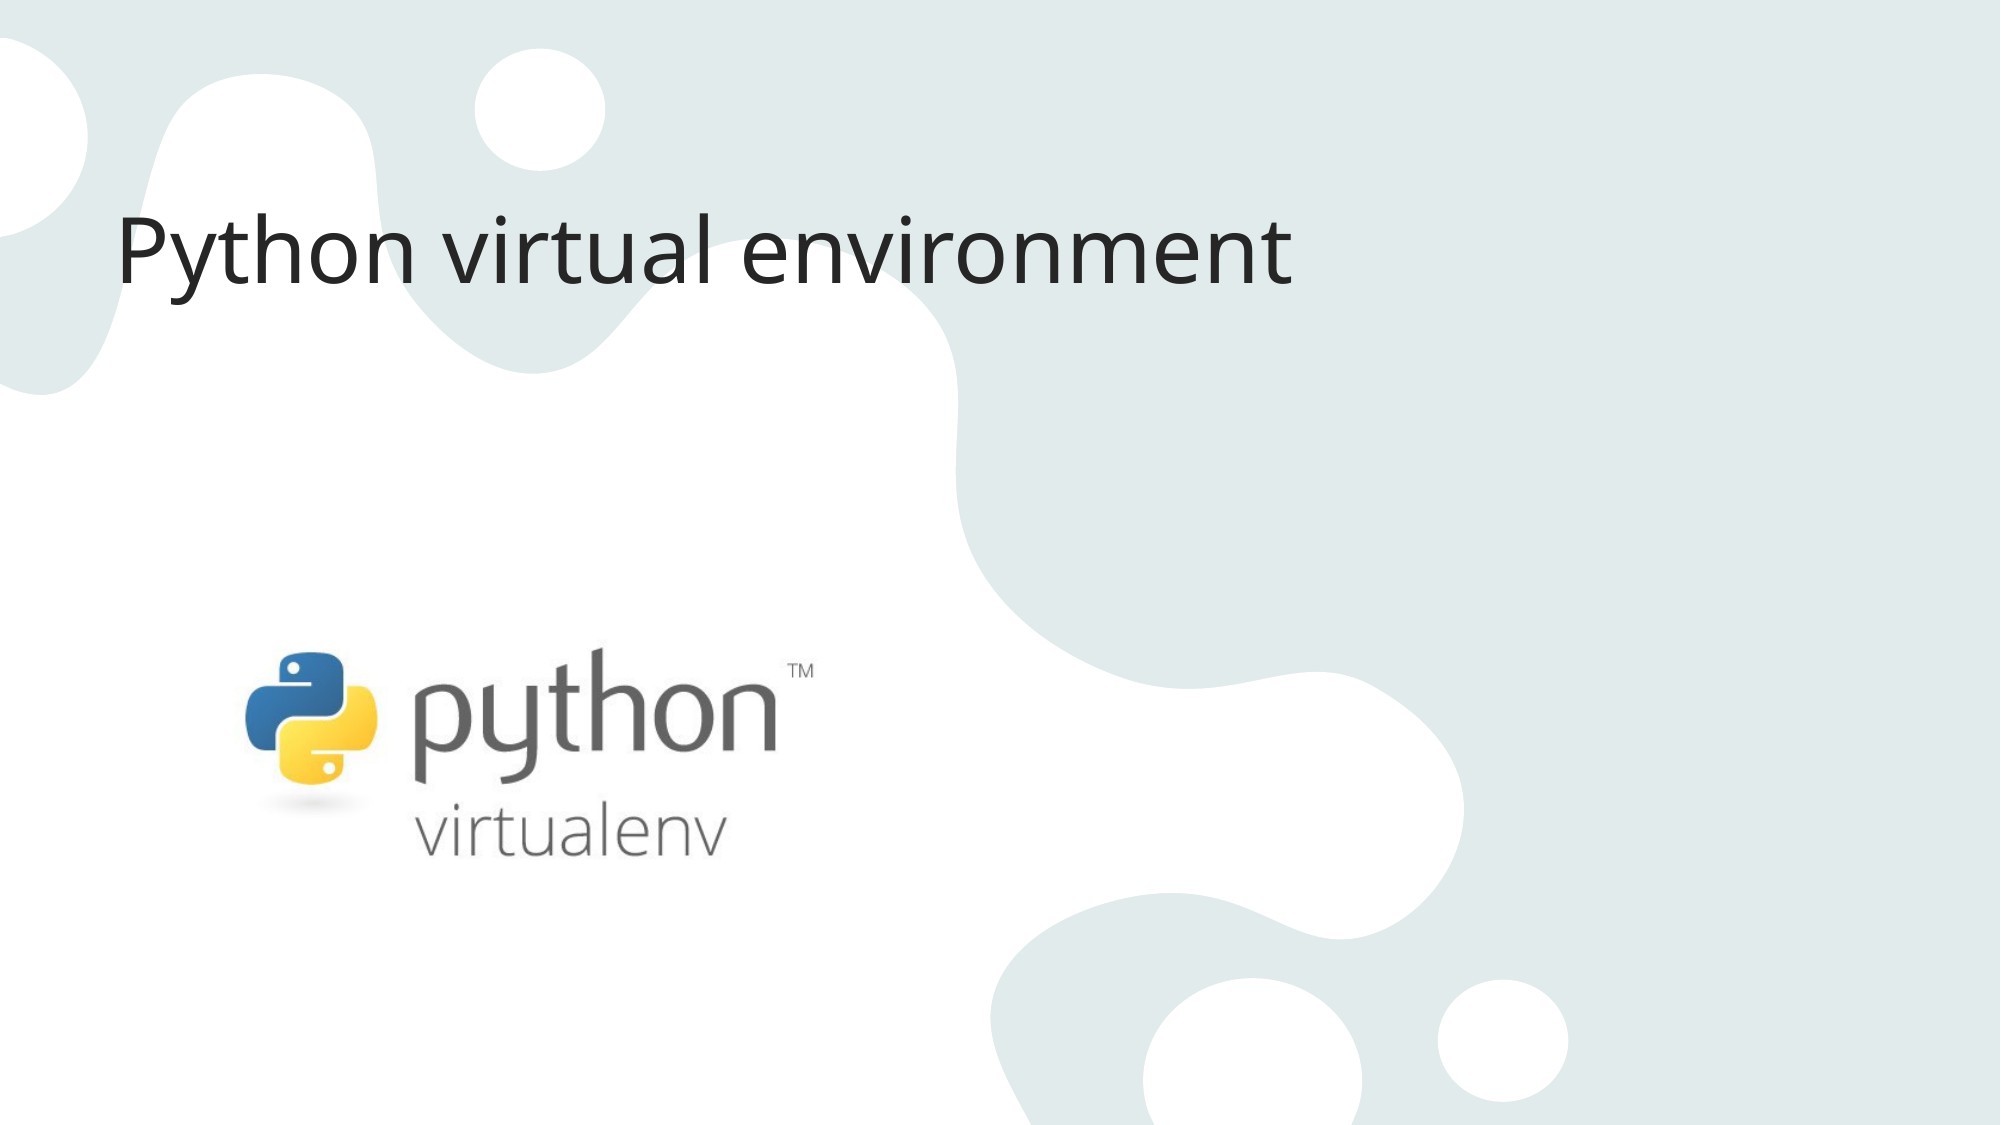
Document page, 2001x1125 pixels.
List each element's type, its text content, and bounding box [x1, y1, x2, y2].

title Python virtual environment [99, 91, 1900, 309]
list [63, 515, 958, 993]
